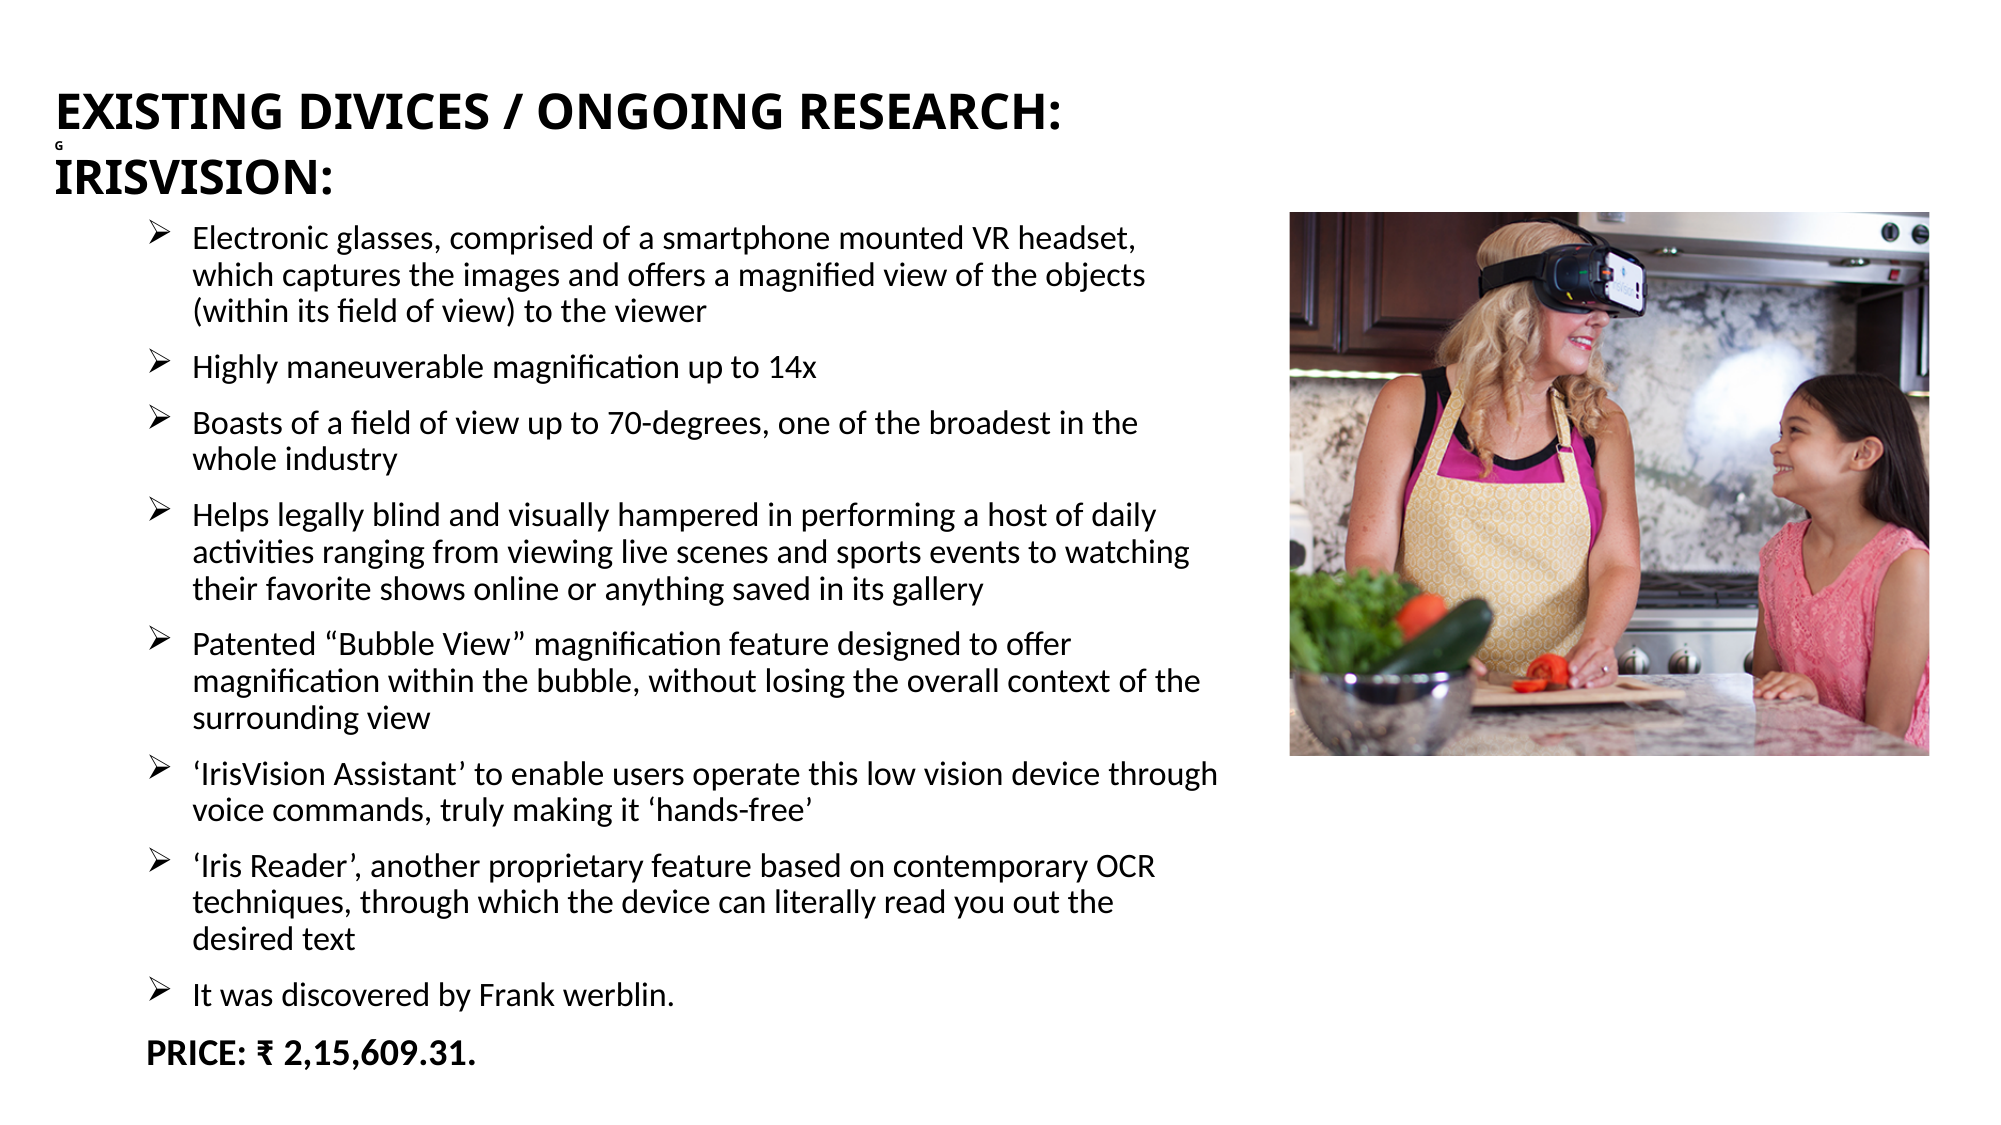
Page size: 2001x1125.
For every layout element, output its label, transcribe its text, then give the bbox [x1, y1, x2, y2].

title EXISTING DIVICES / ONGOING RESEARCH: G IRISVISION: [39, 33, 1090, 213]
list Electronic glasses, comprised of a smartphone mounted VR headset, which captures the images and offers a magnified view of the objects (within its field of view) to the viewer Highly maneuverable magnification up to 14x Boasts of a field of view up to 70-degrees, one of the broadest in the whole industry Helps legally blind and visually hampered in performing a host of daily activities ranging from viewing live scenes and sports events to watching their favorite shows online or anything saved in its gallery Patented “Bubble View” magnification feature designed to offer magnification within the bubble, without losing the overall context of the surrounding view ‘IrisVision Assistant’ to enable users operate this low vision device through voice commands, truly making it ‘hands-free’ ‘Iris Reader’, another proprietary feature based on contemporary OCR techniques, through which the device can literally read you out the desired text It was discovered by Frank werblin. PRICE: ₹ 2,15,609.31. [131, 212, 1236, 1088]
picture [1289, 212, 1930, 756]
